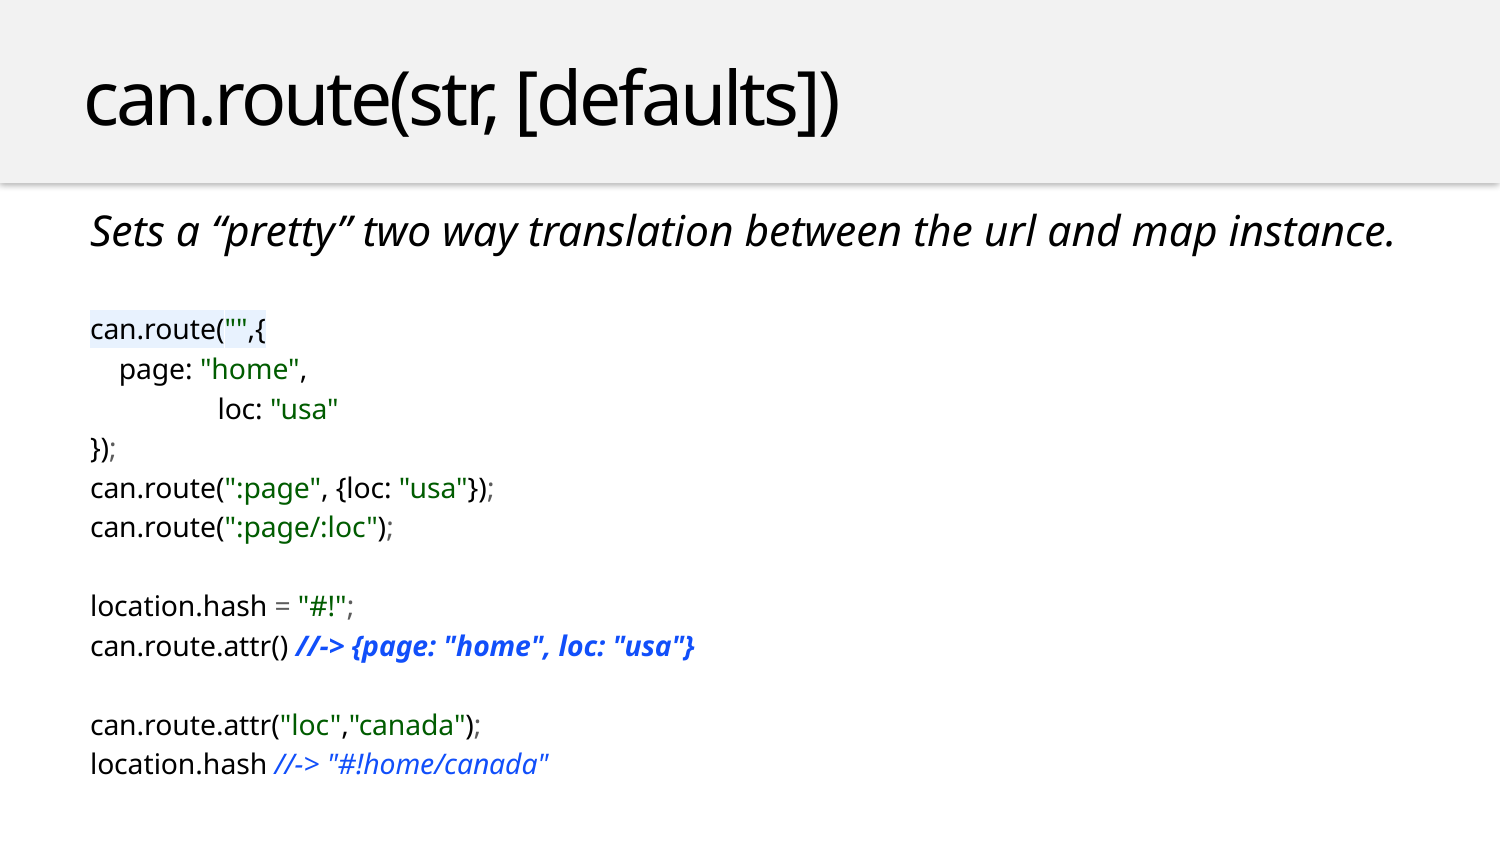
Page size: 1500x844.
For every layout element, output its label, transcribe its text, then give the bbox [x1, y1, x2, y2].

text_box [0, 0, 1500, 184]
text_box can.route(str, [defaults]) [69, 43, 1442, 137]
list Sets a “pretty” two way translation between the url and map instance. can.route("",{ page: "home", loc: "usa" }); can.route(":page", {loc: "usa"}); can.route(":page/:loc"); location.hash = "#!"; can.route.attr() //-> {page: "home", loc: "usa"} can.route.attr("loc","canada"); location.hash //-> "#!home/canada" [75, 196, 1425, 800]
